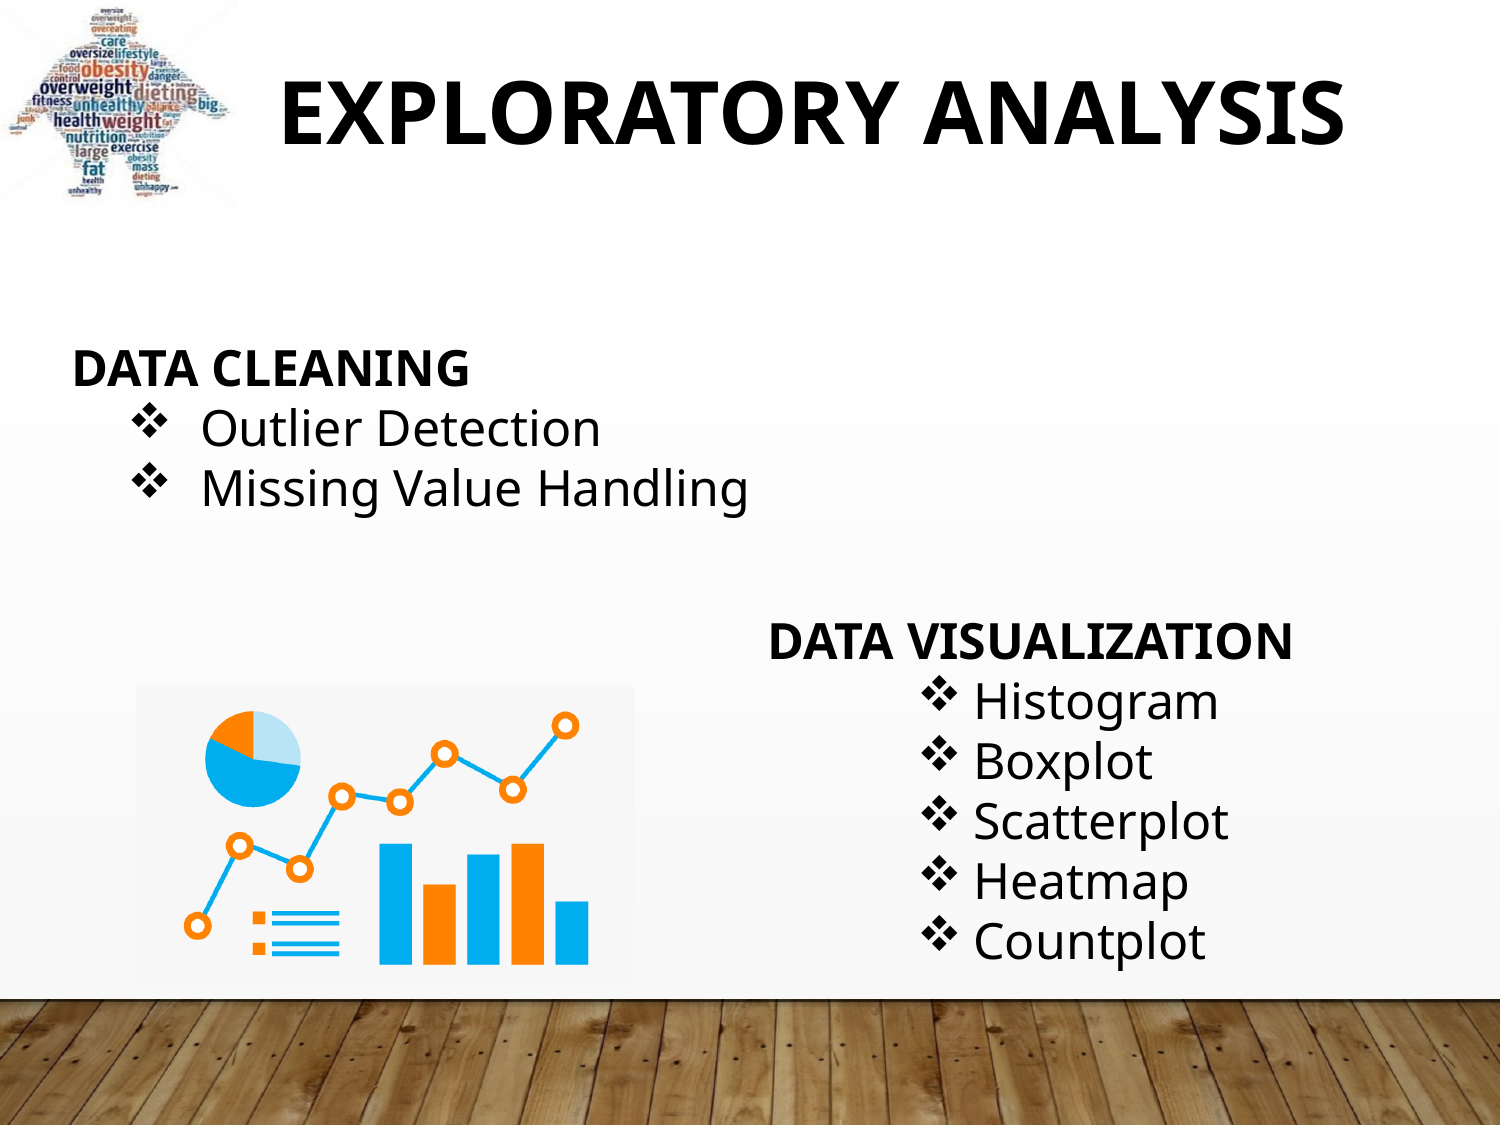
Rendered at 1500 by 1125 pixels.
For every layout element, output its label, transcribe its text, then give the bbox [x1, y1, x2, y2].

picture [0, 999, 1500, 1125]
text_box EXPLORATORY ANALYSIS [262, 49, 1475, 190]
picture [136, 687, 635, 988]
text_box DATA VISUALIZATION Histogram Boxplot Scatterplot Heatmap Countplot [752, 602, 1453, 977]
picture [0, 0, 238, 213]
text_box DATA CLEANING Outlier Detection Missing Value Handling [37, 284, 811, 524]
